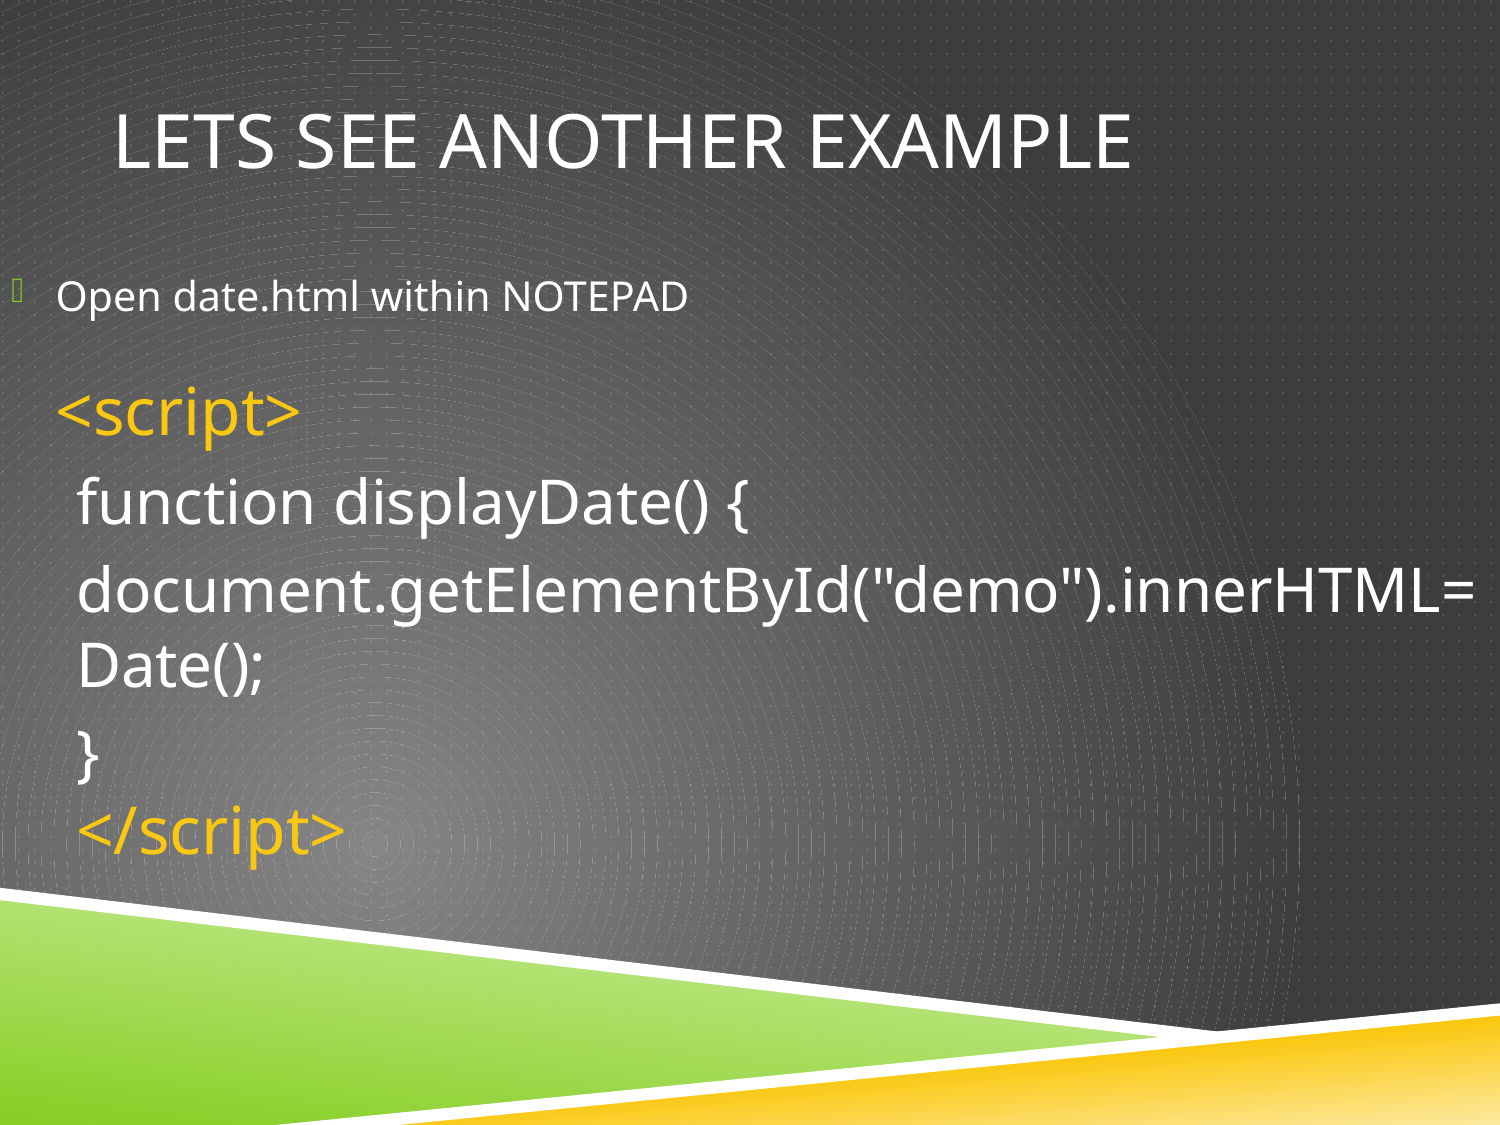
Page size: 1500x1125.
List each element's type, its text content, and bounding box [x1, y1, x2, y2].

title Lets see another example [112, 45, 1388, 233]
list Open date.html within NOTEPAD <script> function displayDate() { document.getElementById("demo").innerHTML=Date(); } </script> [0, 262, 1500, 875]
